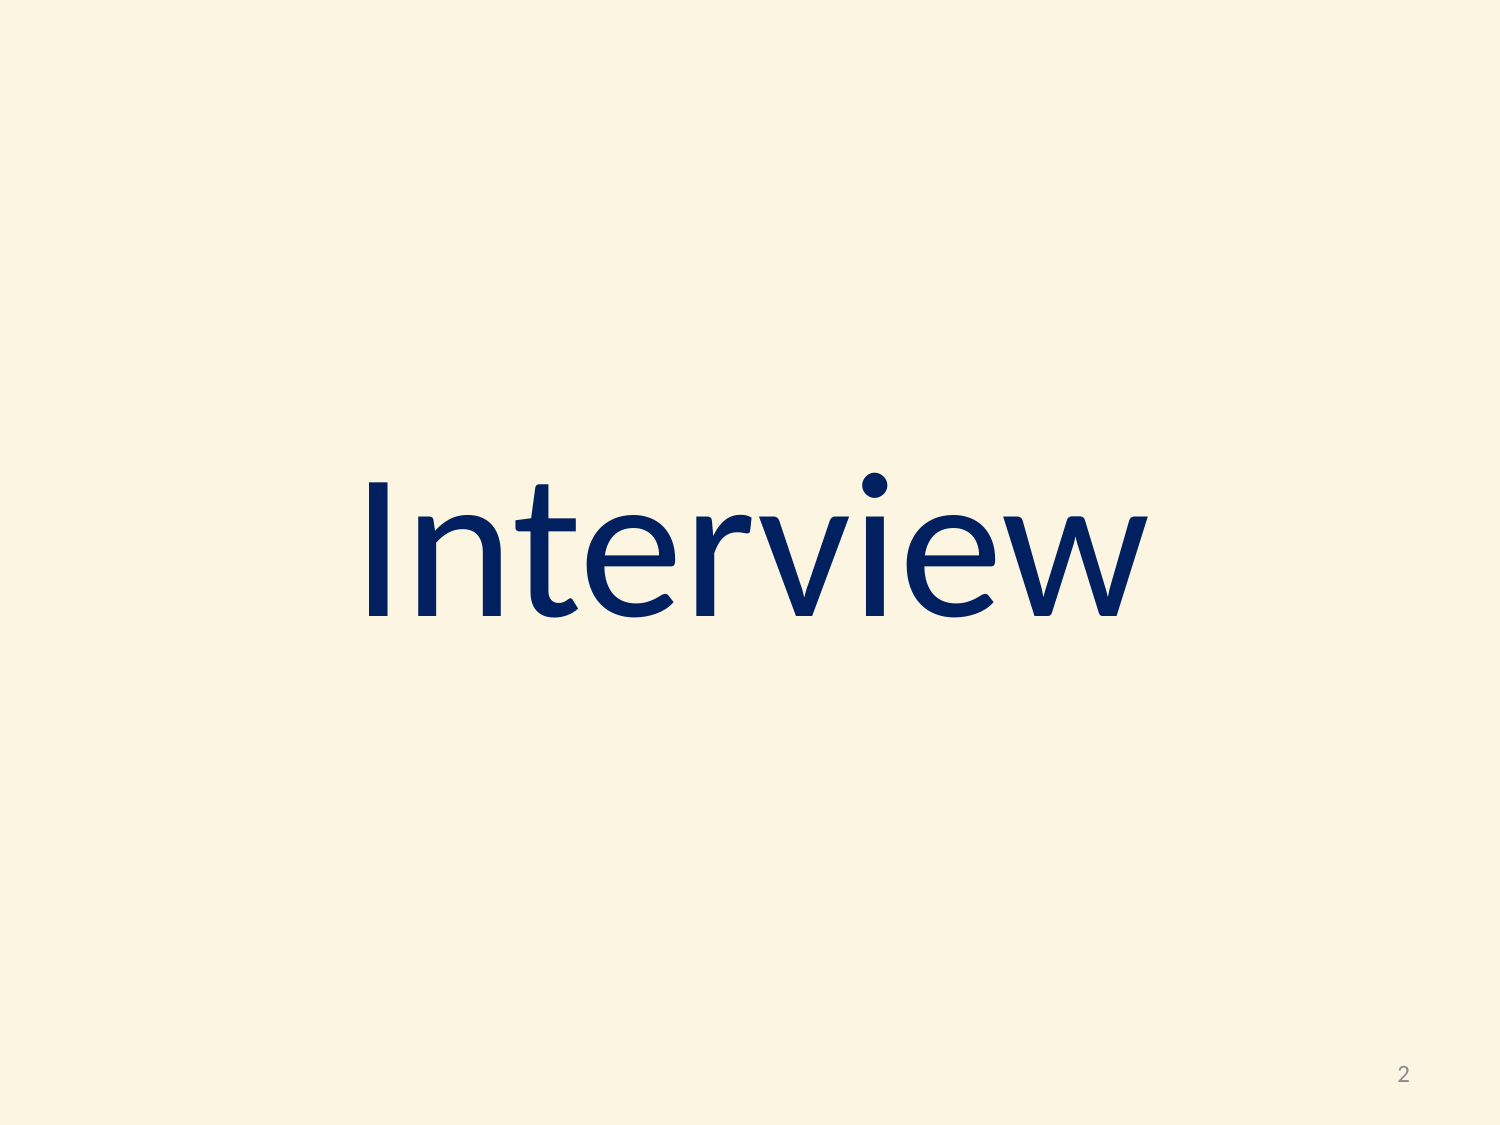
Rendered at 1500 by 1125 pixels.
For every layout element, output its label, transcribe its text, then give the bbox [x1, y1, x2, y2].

list Interview [76, 66, 1428, 1036]
slide_number 2 [1074, 1042, 1425, 1103]
